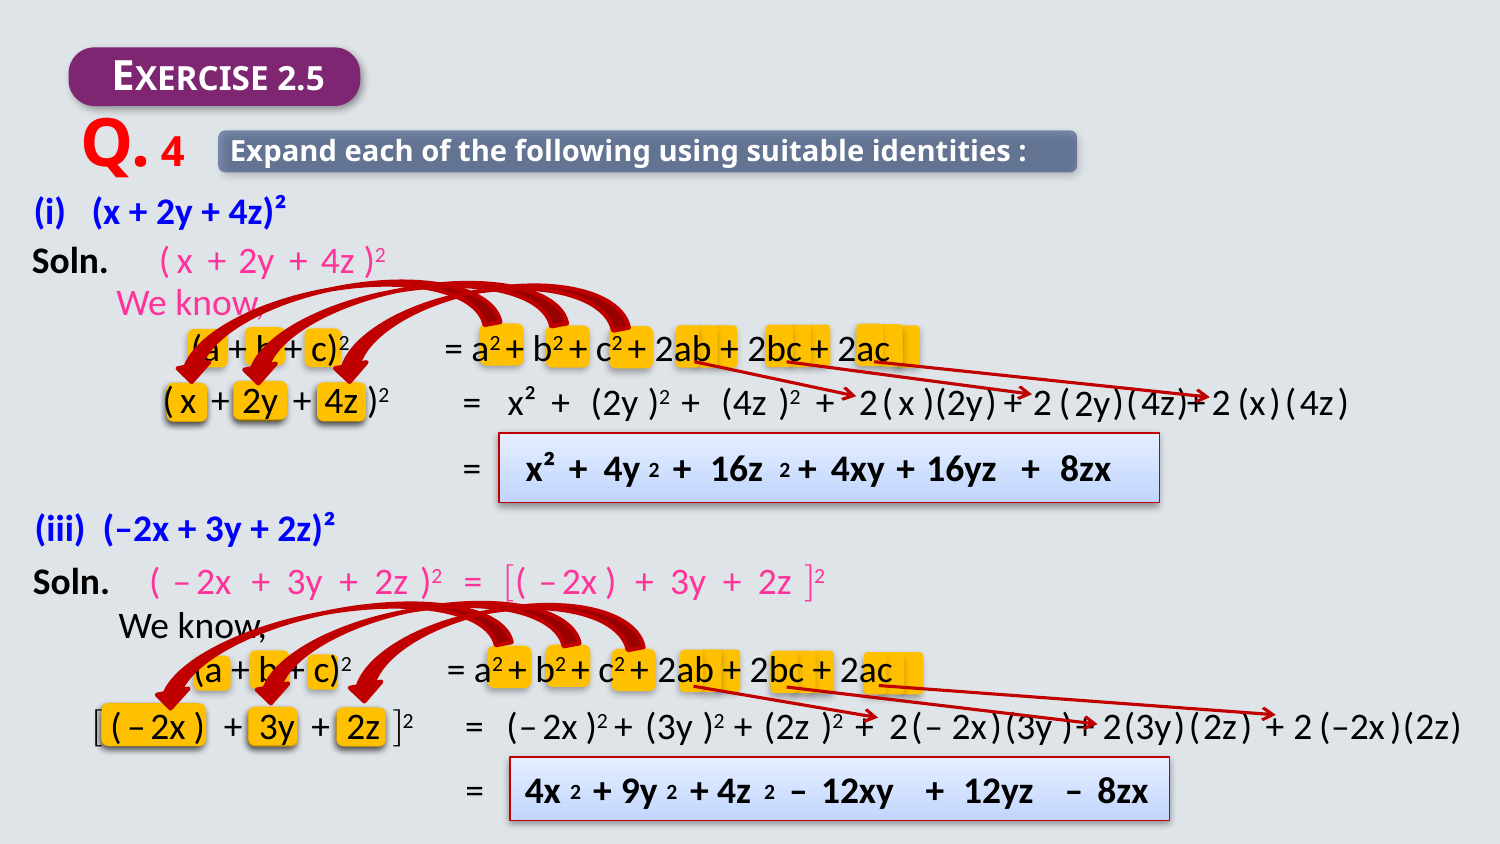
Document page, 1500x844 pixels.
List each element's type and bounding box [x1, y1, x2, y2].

text_box [694, 361, 1211, 398]
text_box [693, 685, 1276, 725]
picture [0, 0, 1500, 844]
